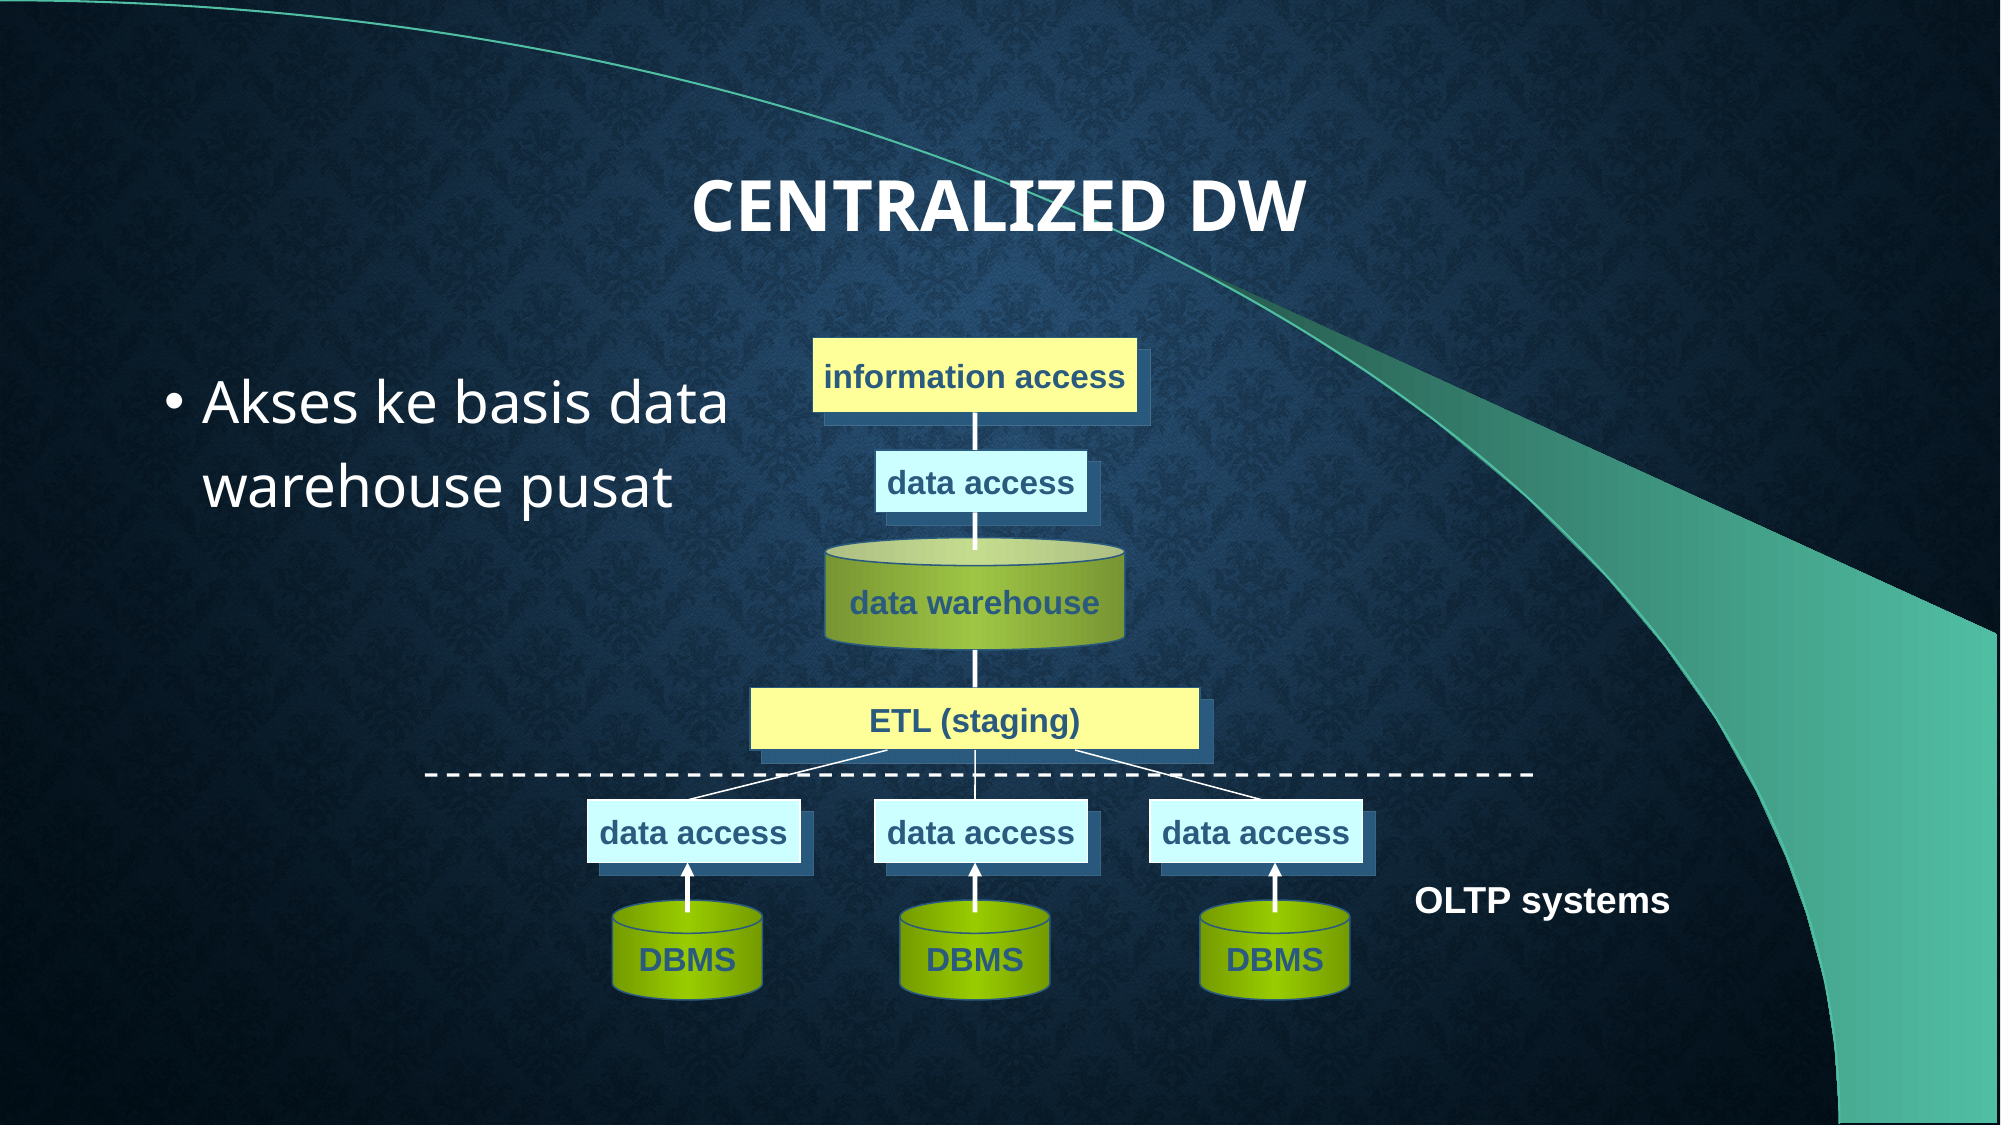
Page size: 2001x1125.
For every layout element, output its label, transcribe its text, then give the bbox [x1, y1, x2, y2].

text_box information access [812, 337, 1138, 413]
text_box [968, 862, 982, 913]
text_box DBMS [1199, 900, 1350, 1000]
list Akses ke basis data warehouse pusat [149, 343, 750, 950]
text_box OLTP systems [1399, 868, 1686, 929]
text_box data access [1149, 799, 1363, 863]
text_box data access [587, 799, 800, 863]
text_box data warehouse [824, 537, 1125, 650]
text_box ETL (staging) [749, 687, 1200, 750]
text_box [681, 862, 694, 913]
text_box data access [874, 449, 1088, 513]
text_box DBMS [899, 900, 1050, 1000]
text_box data access [874, 799, 1088, 863]
title CENTRALIZED DW [149, 99, 1849, 318]
text_box [1268, 862, 1282, 913]
text_box DBMS [612, 900, 763, 1000]
